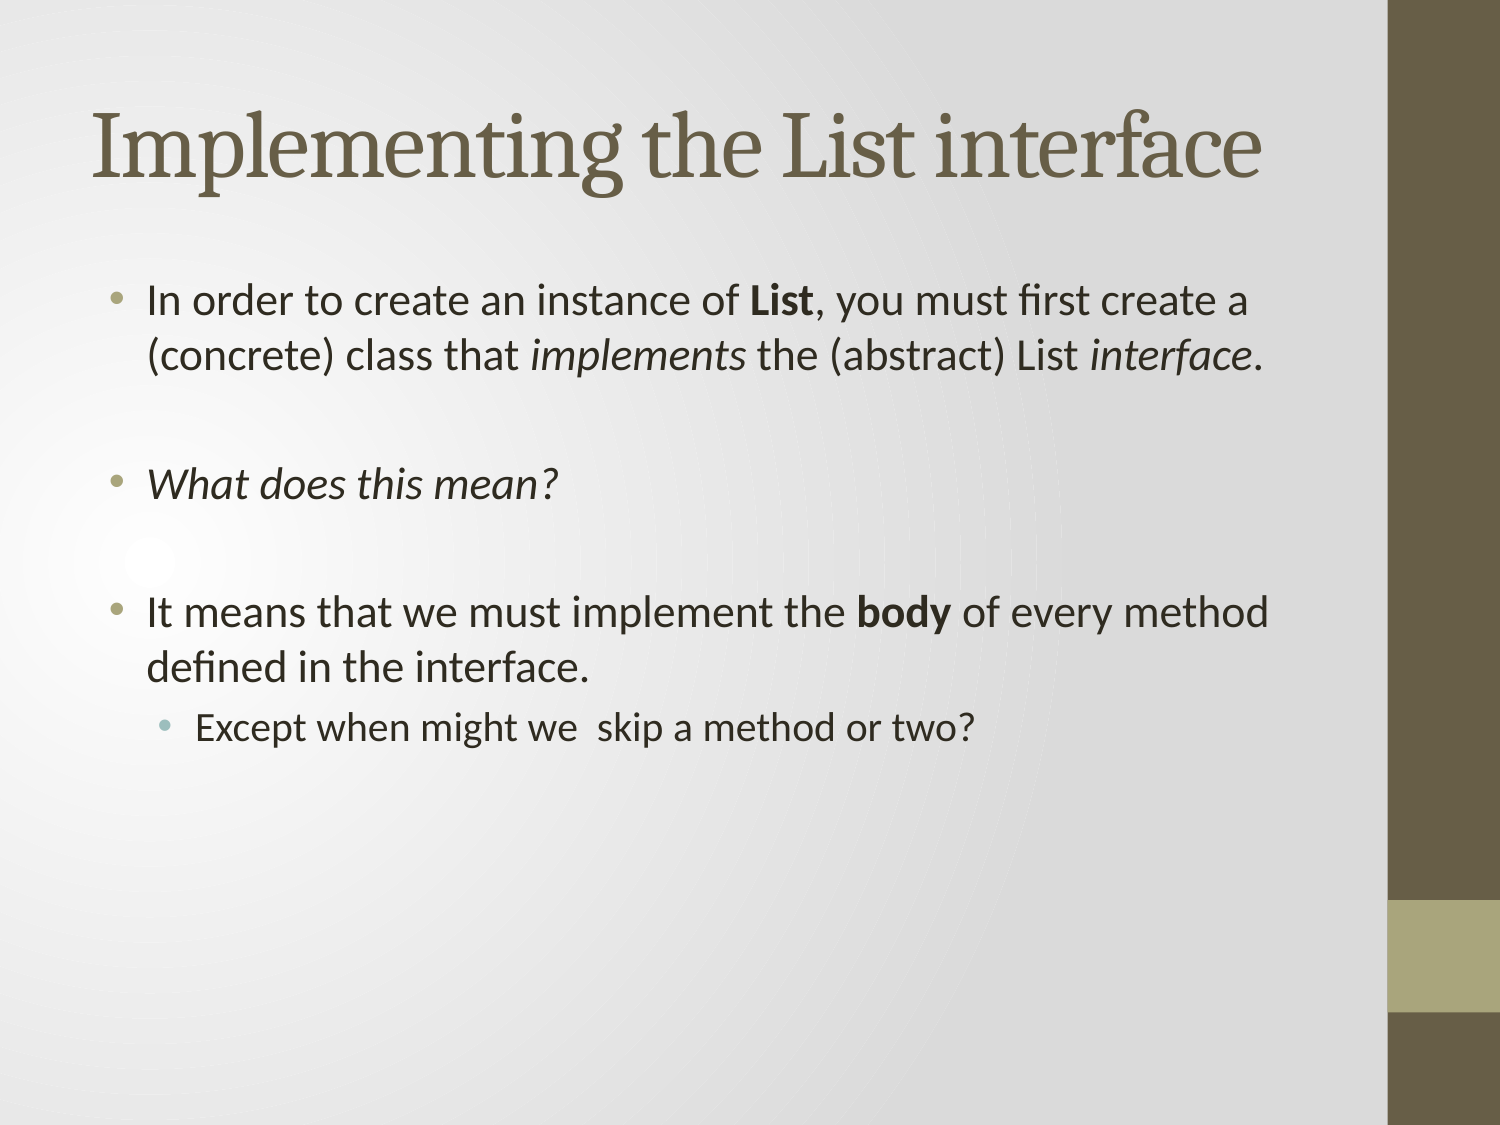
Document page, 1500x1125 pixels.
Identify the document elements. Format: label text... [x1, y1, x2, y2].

list In order to create an instance of List, you must first create a (concrete) class that implements the (abstract) List interface. What does this mean? It means that we must implement the body of every method defined in the interface. Except when might we skip a method or two? [75, 262, 1325, 1050]
title Implementing the List interface [75, 45, 1407, 233]
